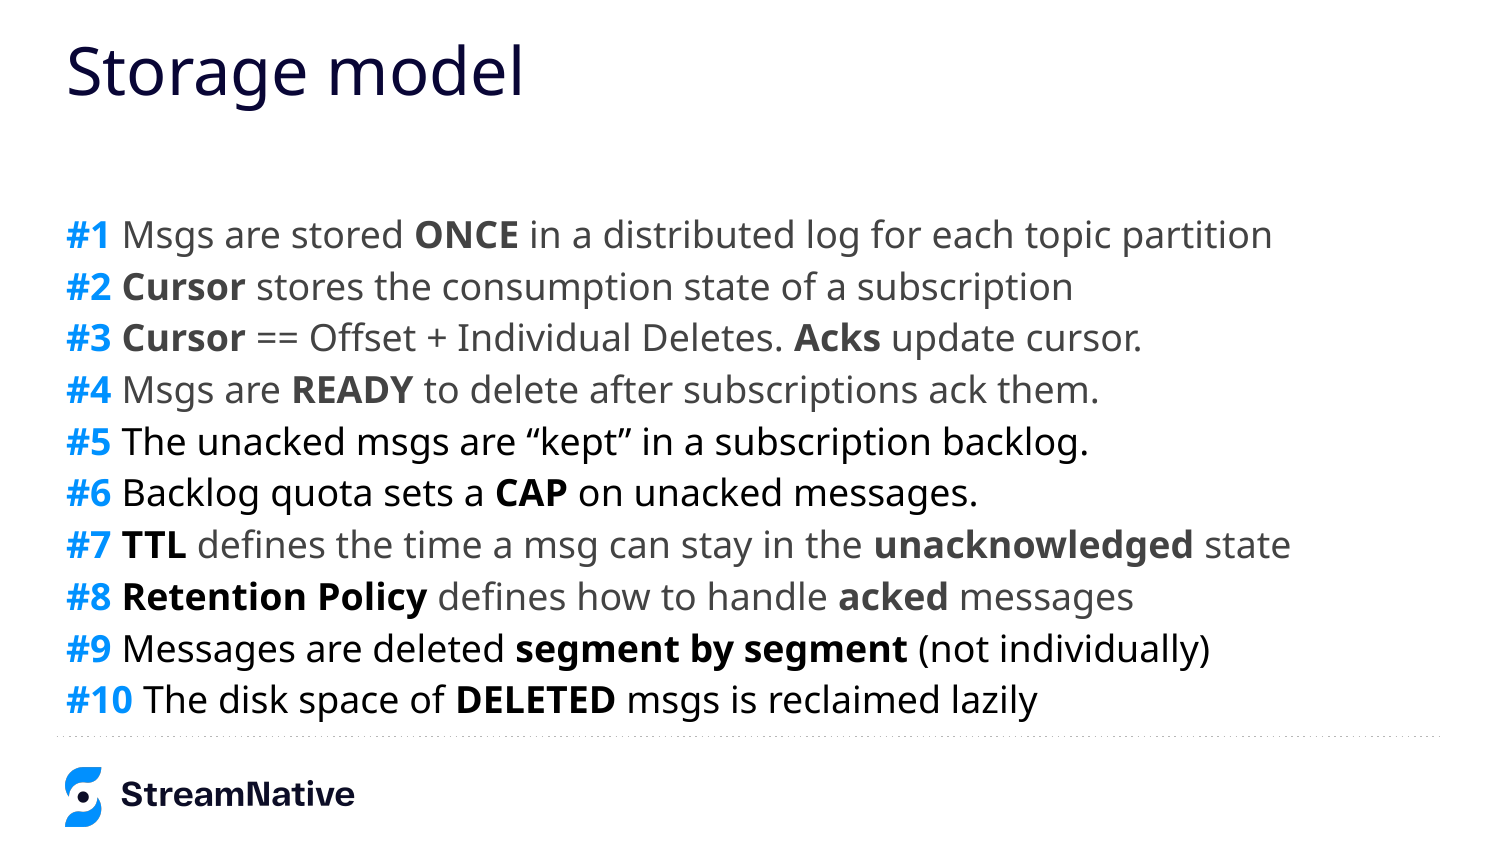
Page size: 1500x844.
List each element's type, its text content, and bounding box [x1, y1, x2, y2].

list #1 Msgs are stored ONCE in a distributed log for each topic partition #2 Cursor stores the consumption state of a subscription #3 Cursor == Offset + Individual Deletes. Acks update cursor. #4 Msgs are READY to delete after subscriptions ack them. #5 The unacked msgs are “kept” in a subscription backlog. #6 Backlog quota sets a CAP on unacked messages. #7 TTL defines the time a msg can stay in the unacknowledged state #8 Retention Policy defines how to handle acked messages #9 Messages are deleted segment by segment (not individually) #10 The disk space of DELETED msgs is reclaimed lazily [51, 189, 1449, 750]
title Storage model [51, 13, 1449, 132]
picture [56, 758, 363, 836]
